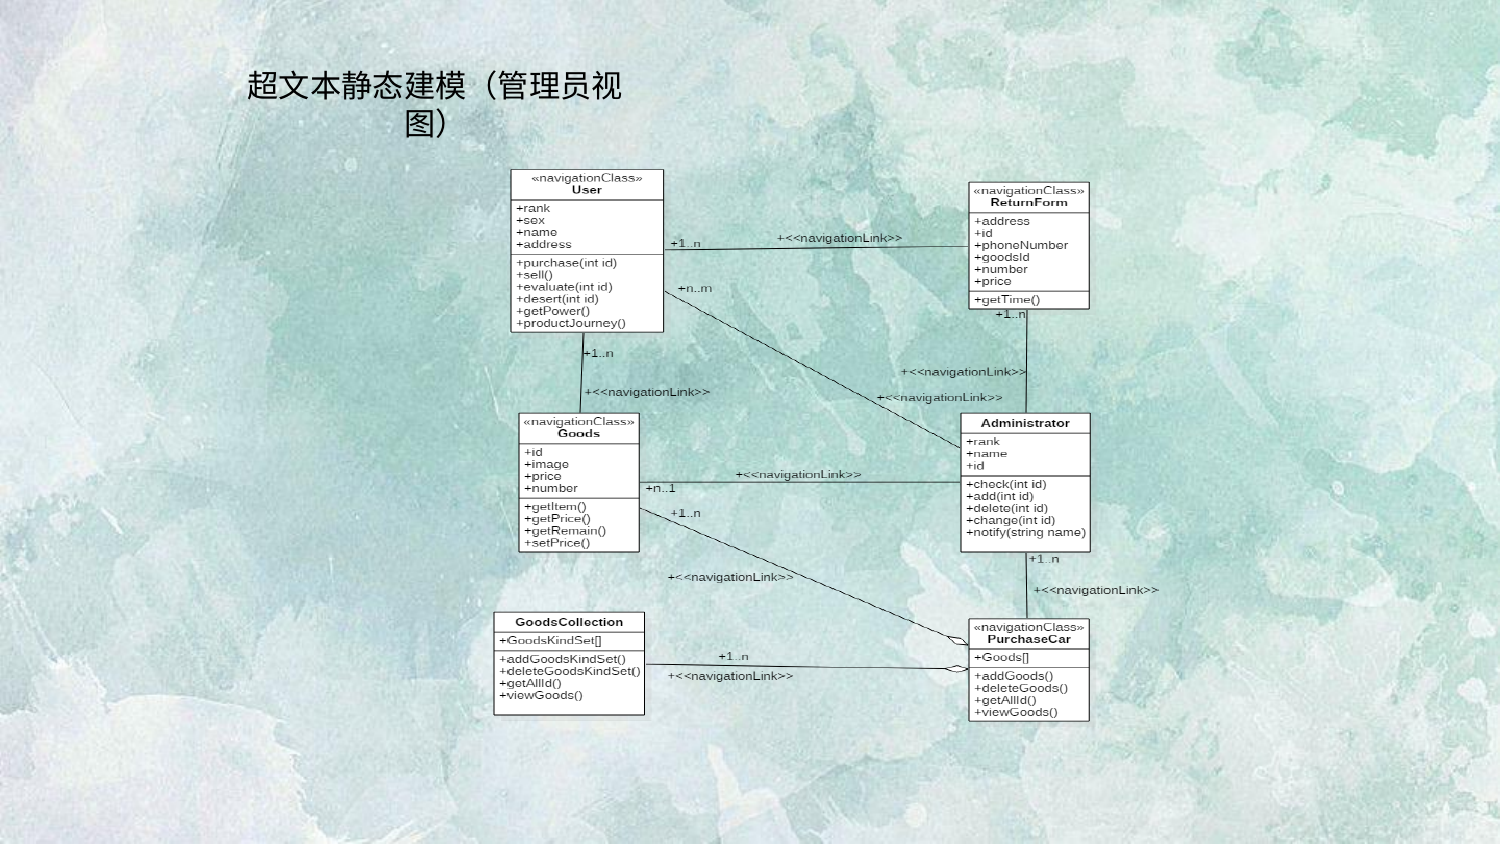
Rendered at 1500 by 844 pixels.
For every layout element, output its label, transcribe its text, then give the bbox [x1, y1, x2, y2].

picture [0, 0, 1500, 844]
title 超文本静态建模（管理员视图） [218, 33, 653, 175]
